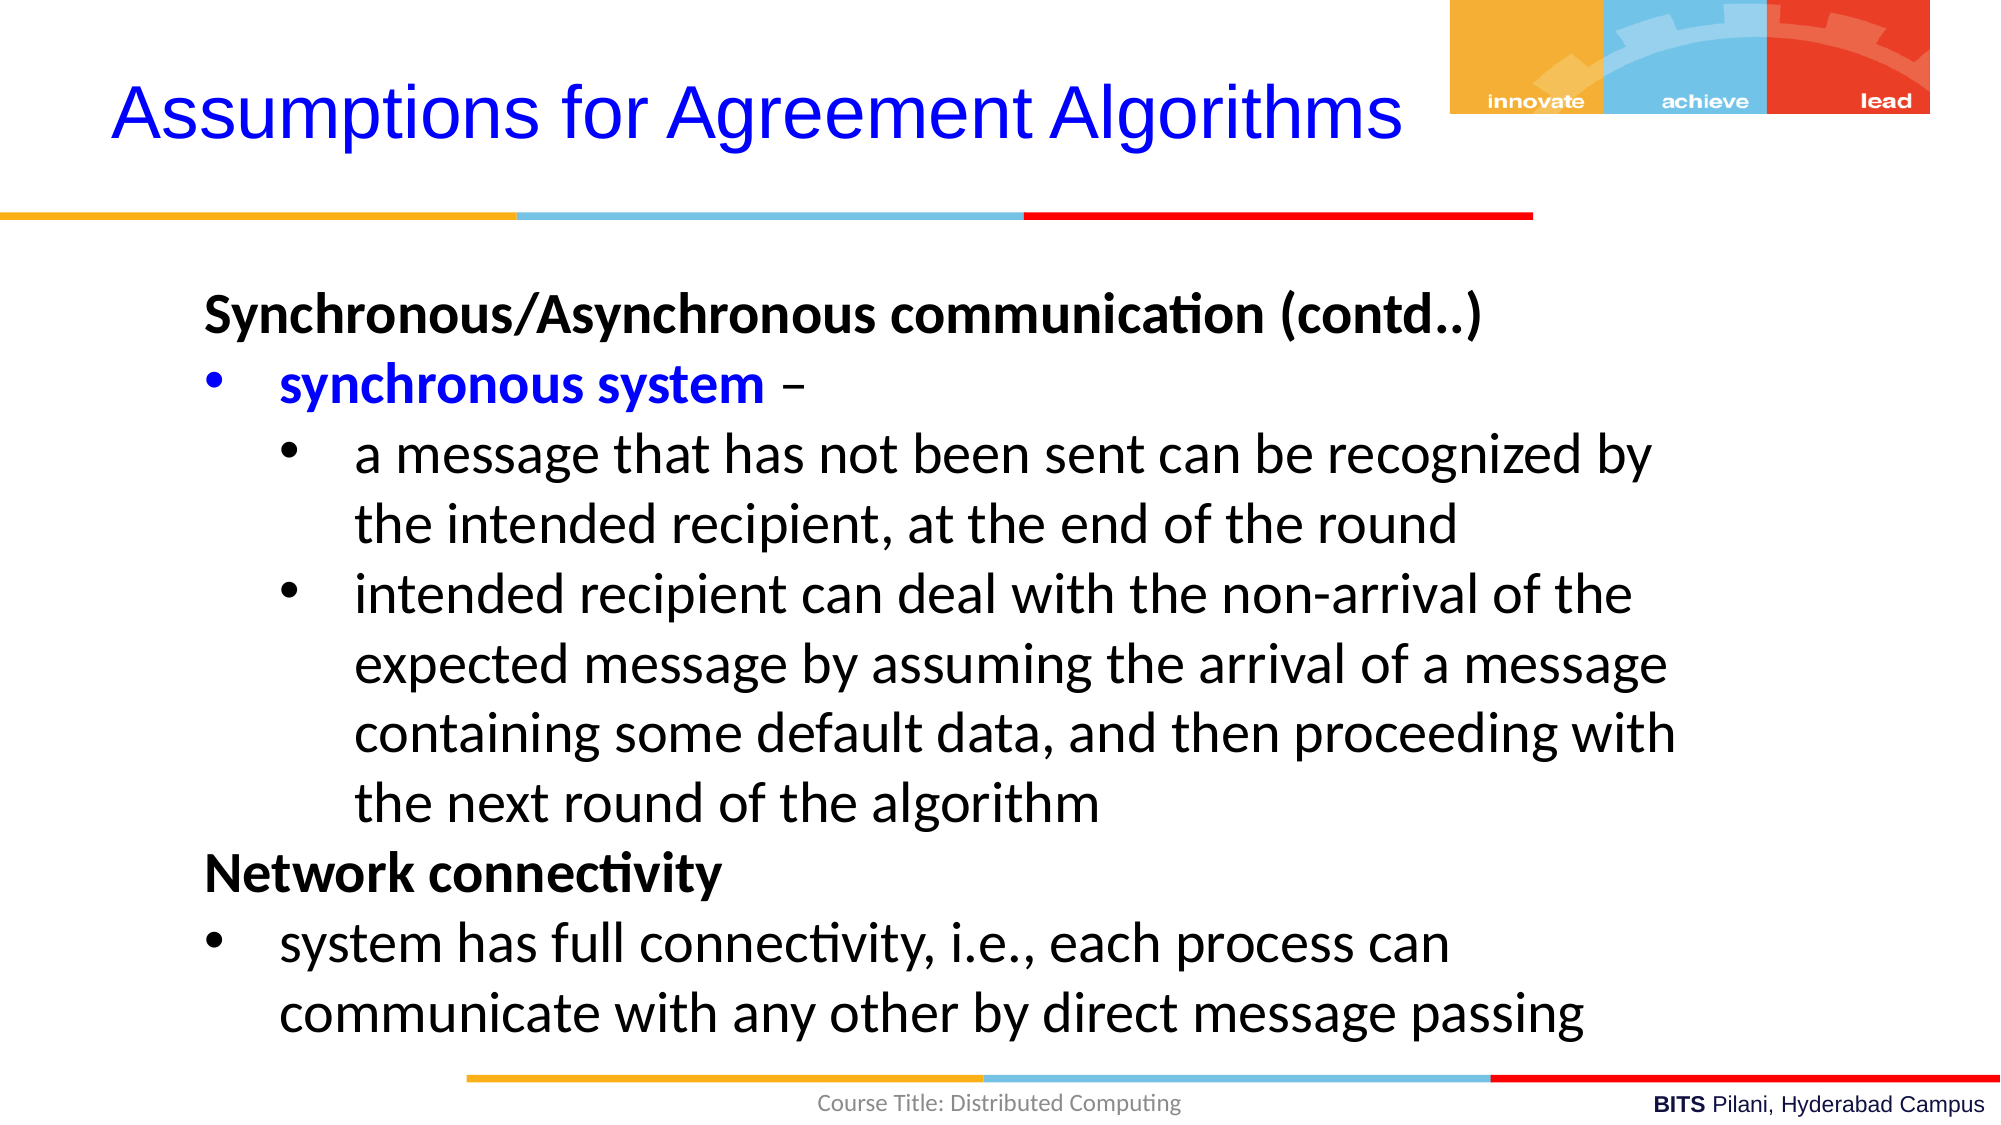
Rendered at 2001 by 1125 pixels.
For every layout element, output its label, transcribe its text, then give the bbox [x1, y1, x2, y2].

picture [1449, 0, 1930, 114]
text_box Synchronous/Asynchronous communication (contd..) synchronous system – a message that has not been sent can be recognized by the intended recipient, at the end of the round intended recipient can deal with the non-arrival of the expected message by assuming the arrival of a message containing some default data, and then proceeding with the next round of the algorithm Network connectivity system has full connectivity, i.e., each process can communicate with any other by direct message passing [114, 267, 1698, 1052]
list Assumptions for Agreement Algorithms [66, 14, 1450, 203]
footer Course Title: Distributed Computing [662, 1071, 1338, 1125]
